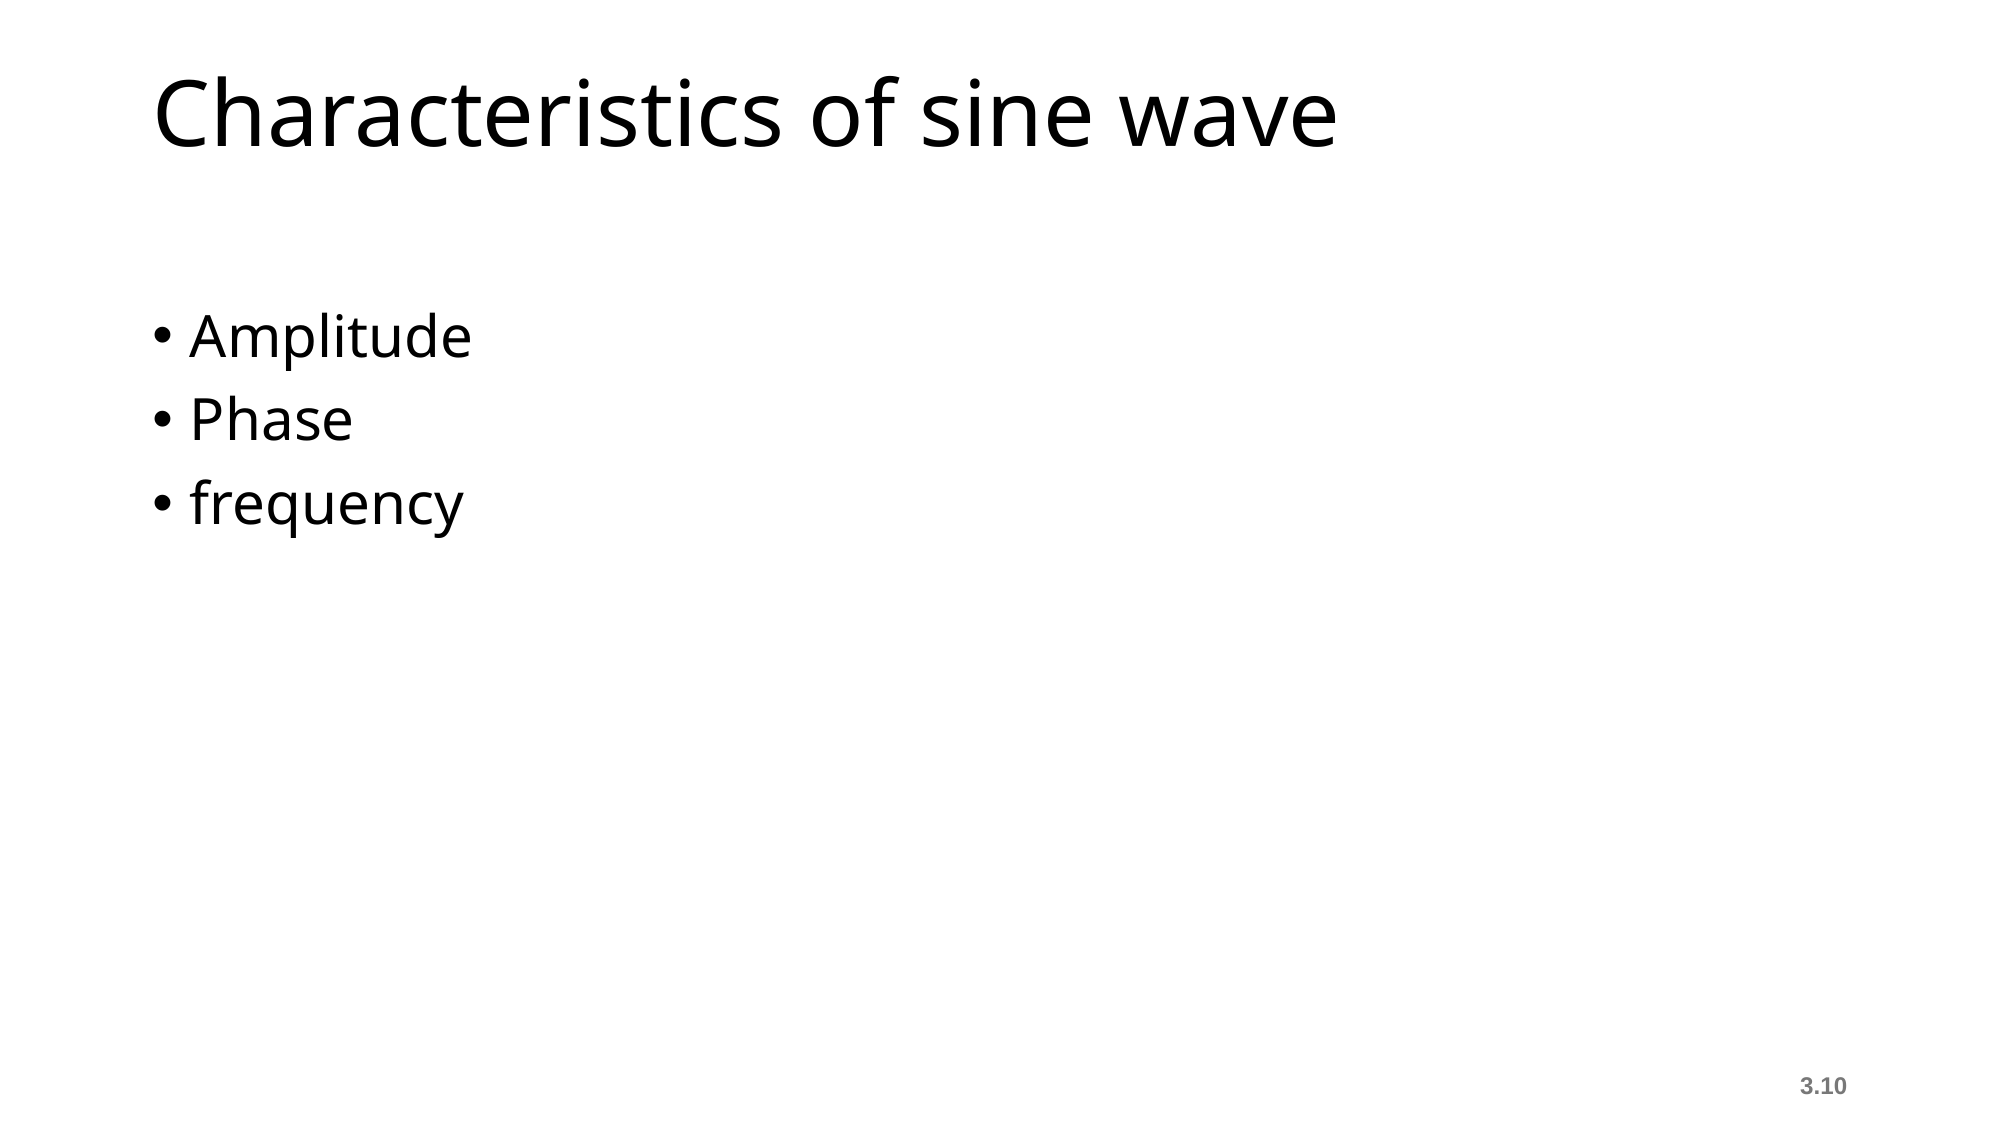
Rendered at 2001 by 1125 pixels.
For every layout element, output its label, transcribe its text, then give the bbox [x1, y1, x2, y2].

title Characteristics of sine wave [137, 59, 1863, 278]
list Amplitude Phase frequency [137, 299, 1863, 1014]
slide_number 3.10 [1412, 1042, 1863, 1103]
